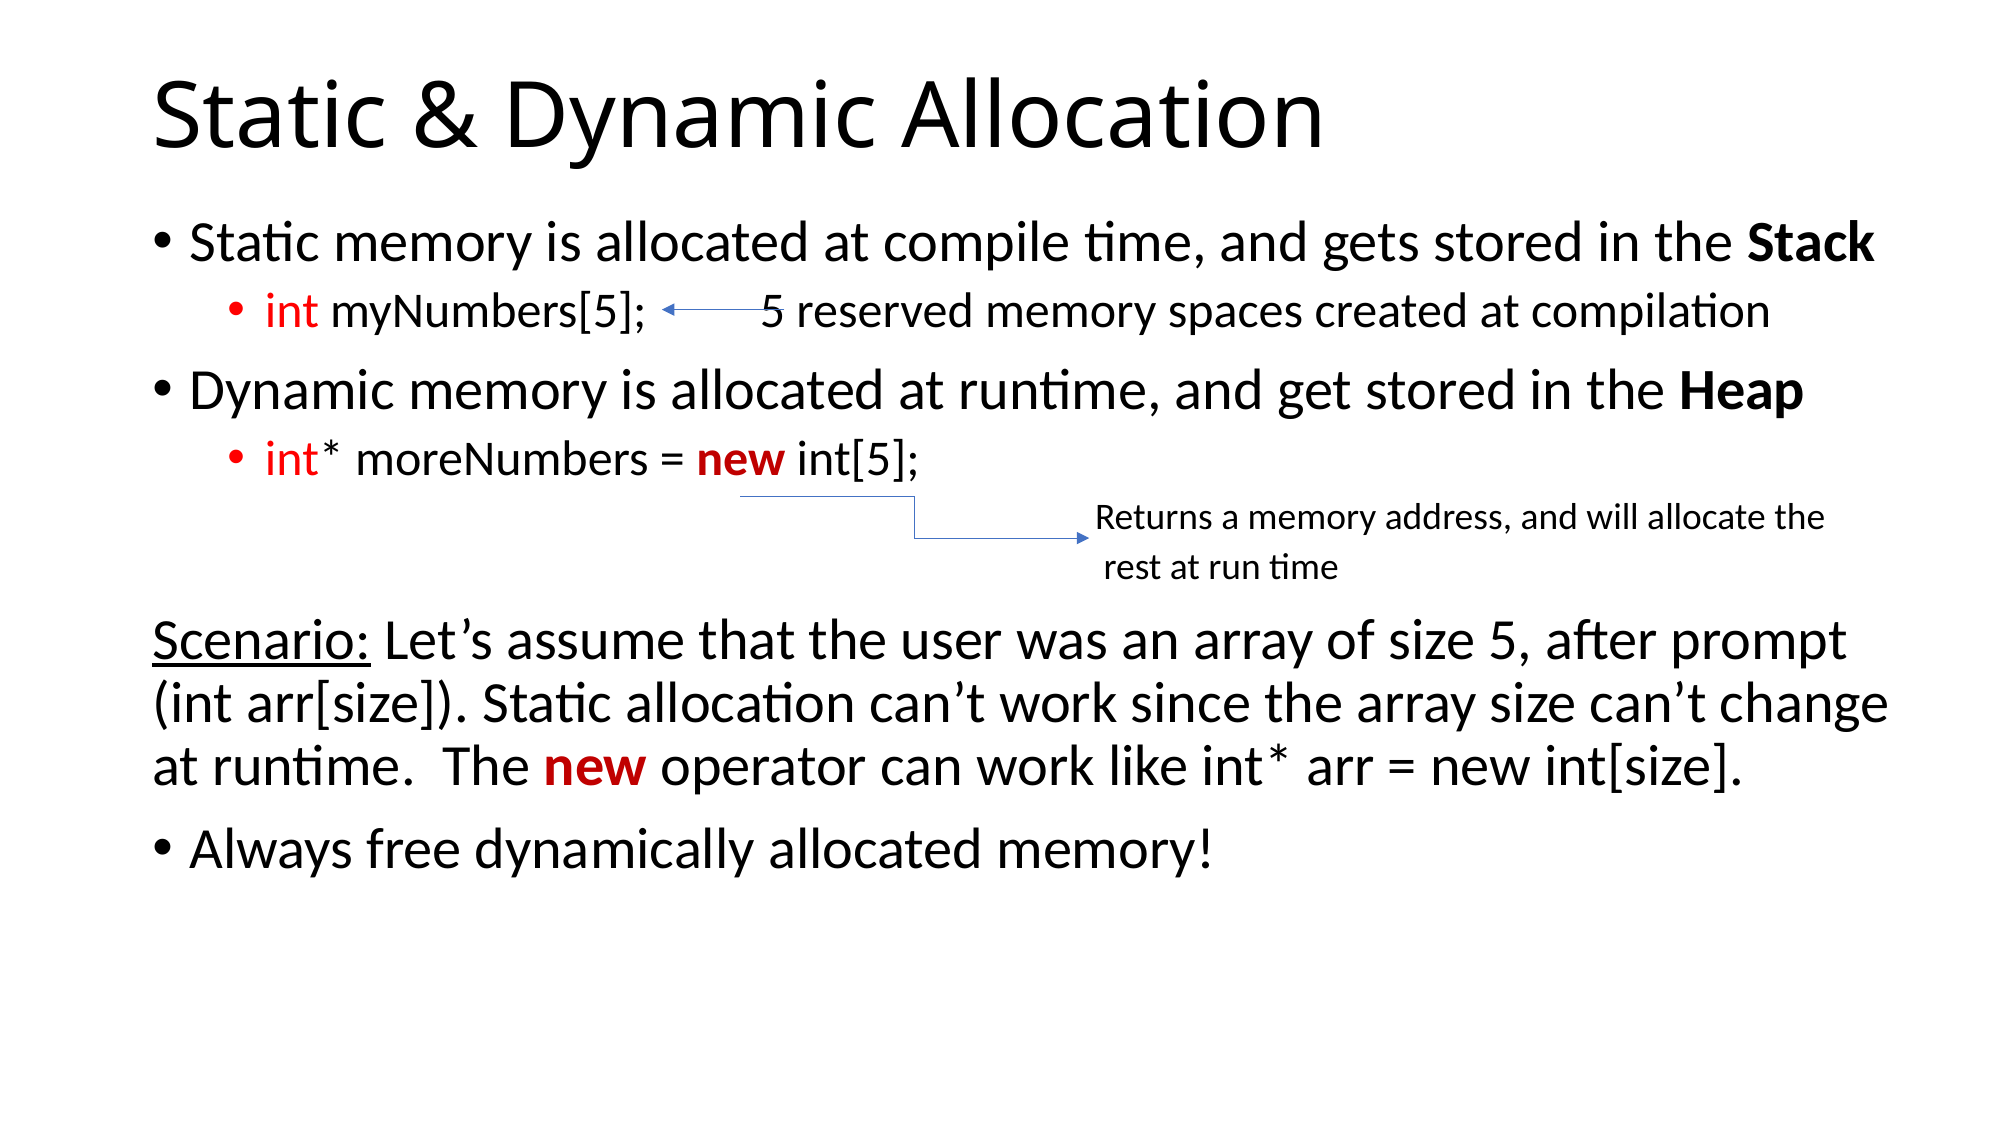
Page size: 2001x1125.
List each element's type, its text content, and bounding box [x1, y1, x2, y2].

title Static & Dynamic Allocation [137, 59, 1863, 175]
list Static memory is allocated at compile time, and gets stored in the Stack int myNumbers[5]; 5 reserved memory spaces created at compilation Dynamic memory is allocated at runtime, and get stored in the Heap int* moreNumbers = new int[5]; Returns a memory address, and will allocate the rest at run time Scenario: Let’s assume that the user was an array of size 5, after prompt (int arr[size]). Static allocation can’t work since the array size can’t change at runtime. The new operator can work like int* arr = new int[size]. Always free dynamically allocated memory! [137, 203, 1911, 911]
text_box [740, 496, 1090, 539]
